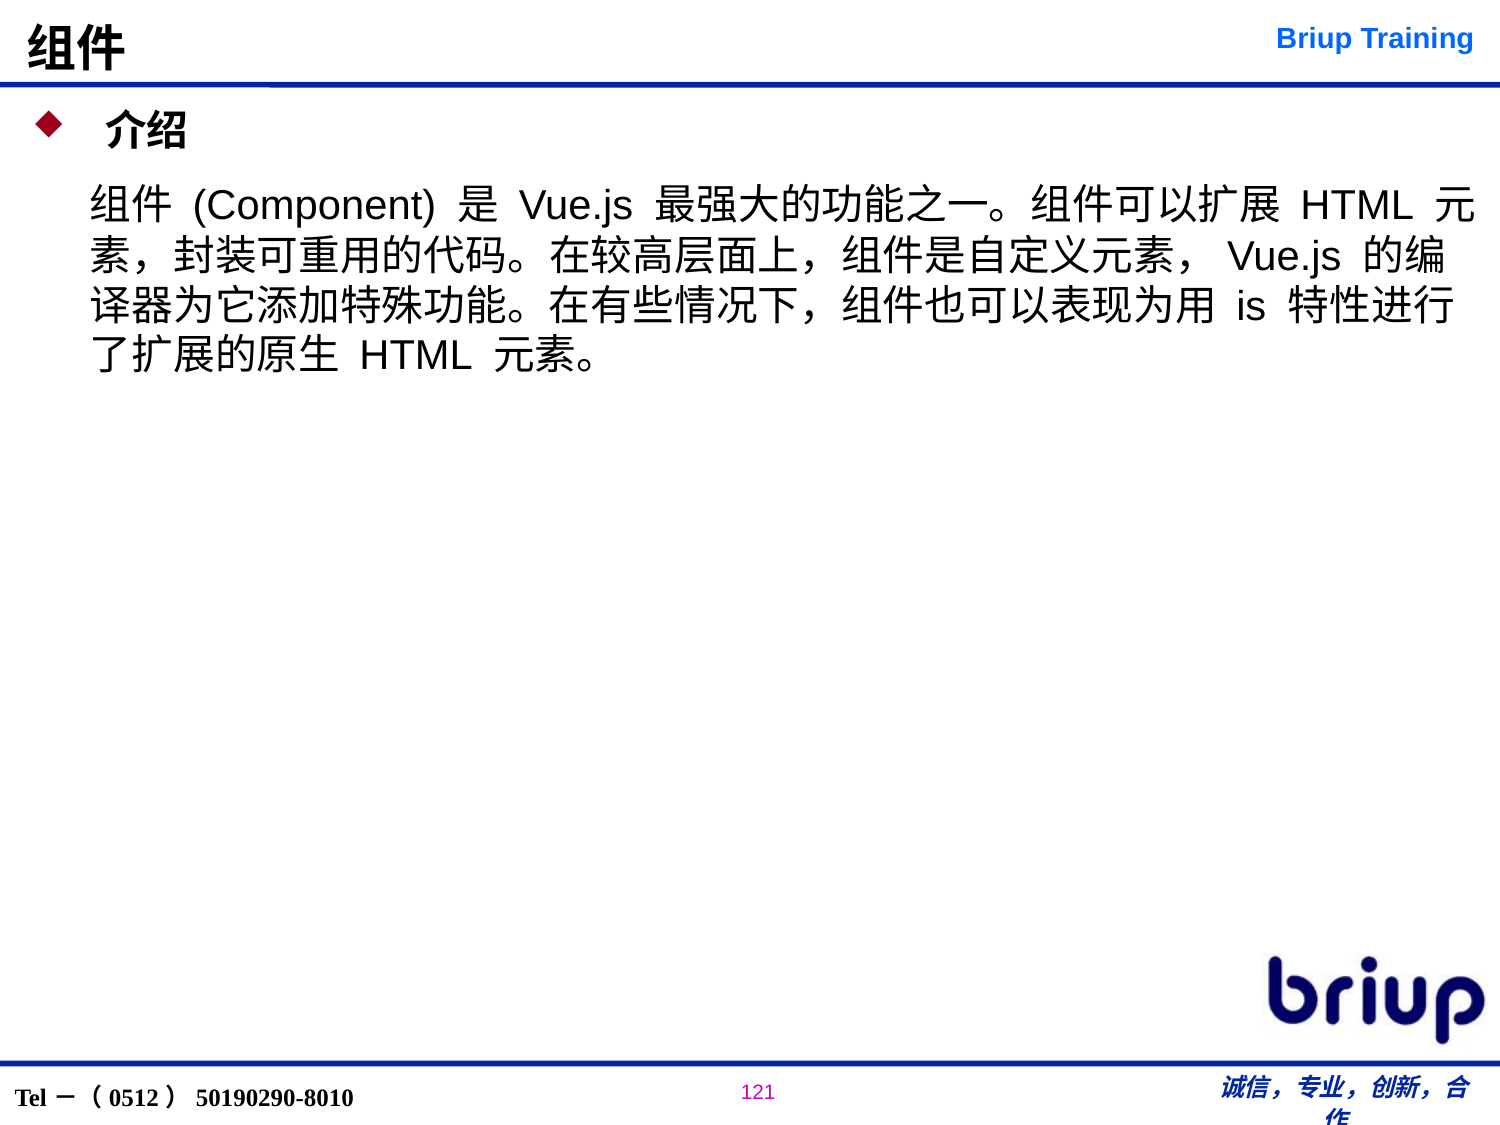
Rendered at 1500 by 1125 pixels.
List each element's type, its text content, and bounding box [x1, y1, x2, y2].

title 组件 [11, 0, 1263, 85]
list 介绍 组件 (Component) 是 Vue.js 最强大的功能之一。组件可以扩展 HTML 元素，封装可重用的代码。在较高层面上，组件是自定义元素，Vue.js 的编译器为它添加特殊功能。在有些情况下，组件也可以表现为用 is 特性进行了扩展的原生 HTML 元素。 [0, 96, 1500, 1053]
